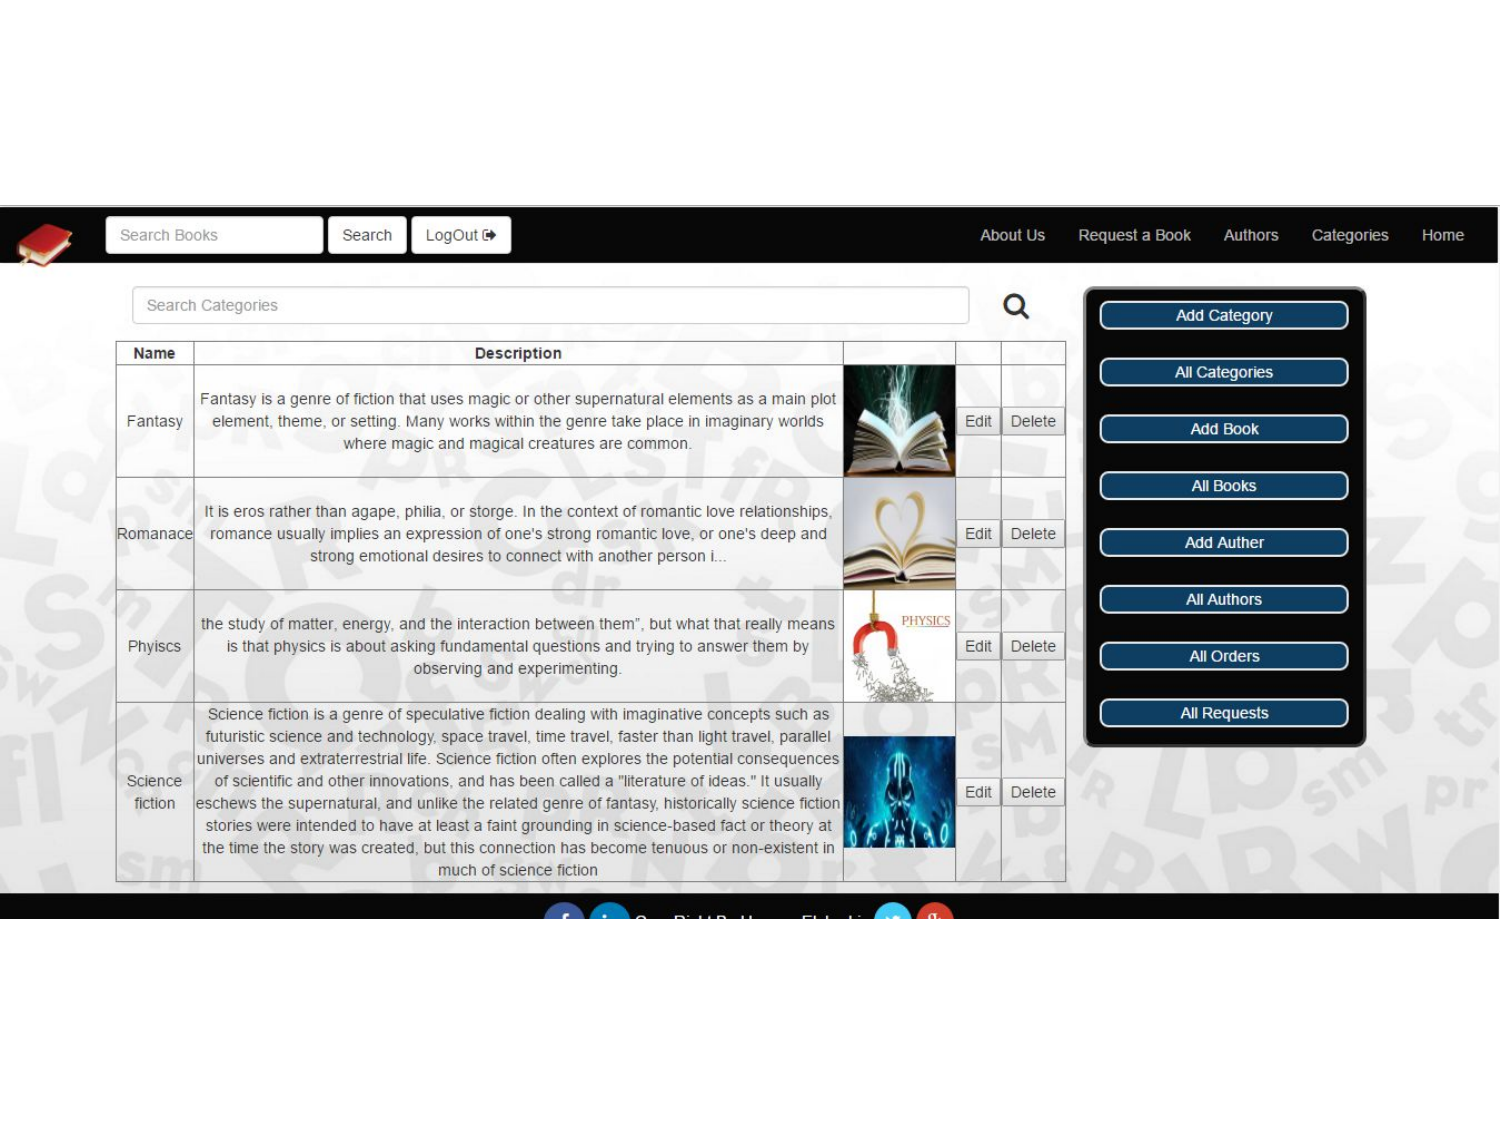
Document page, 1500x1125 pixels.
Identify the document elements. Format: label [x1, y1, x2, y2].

picture [0, 205, 1500, 919]
